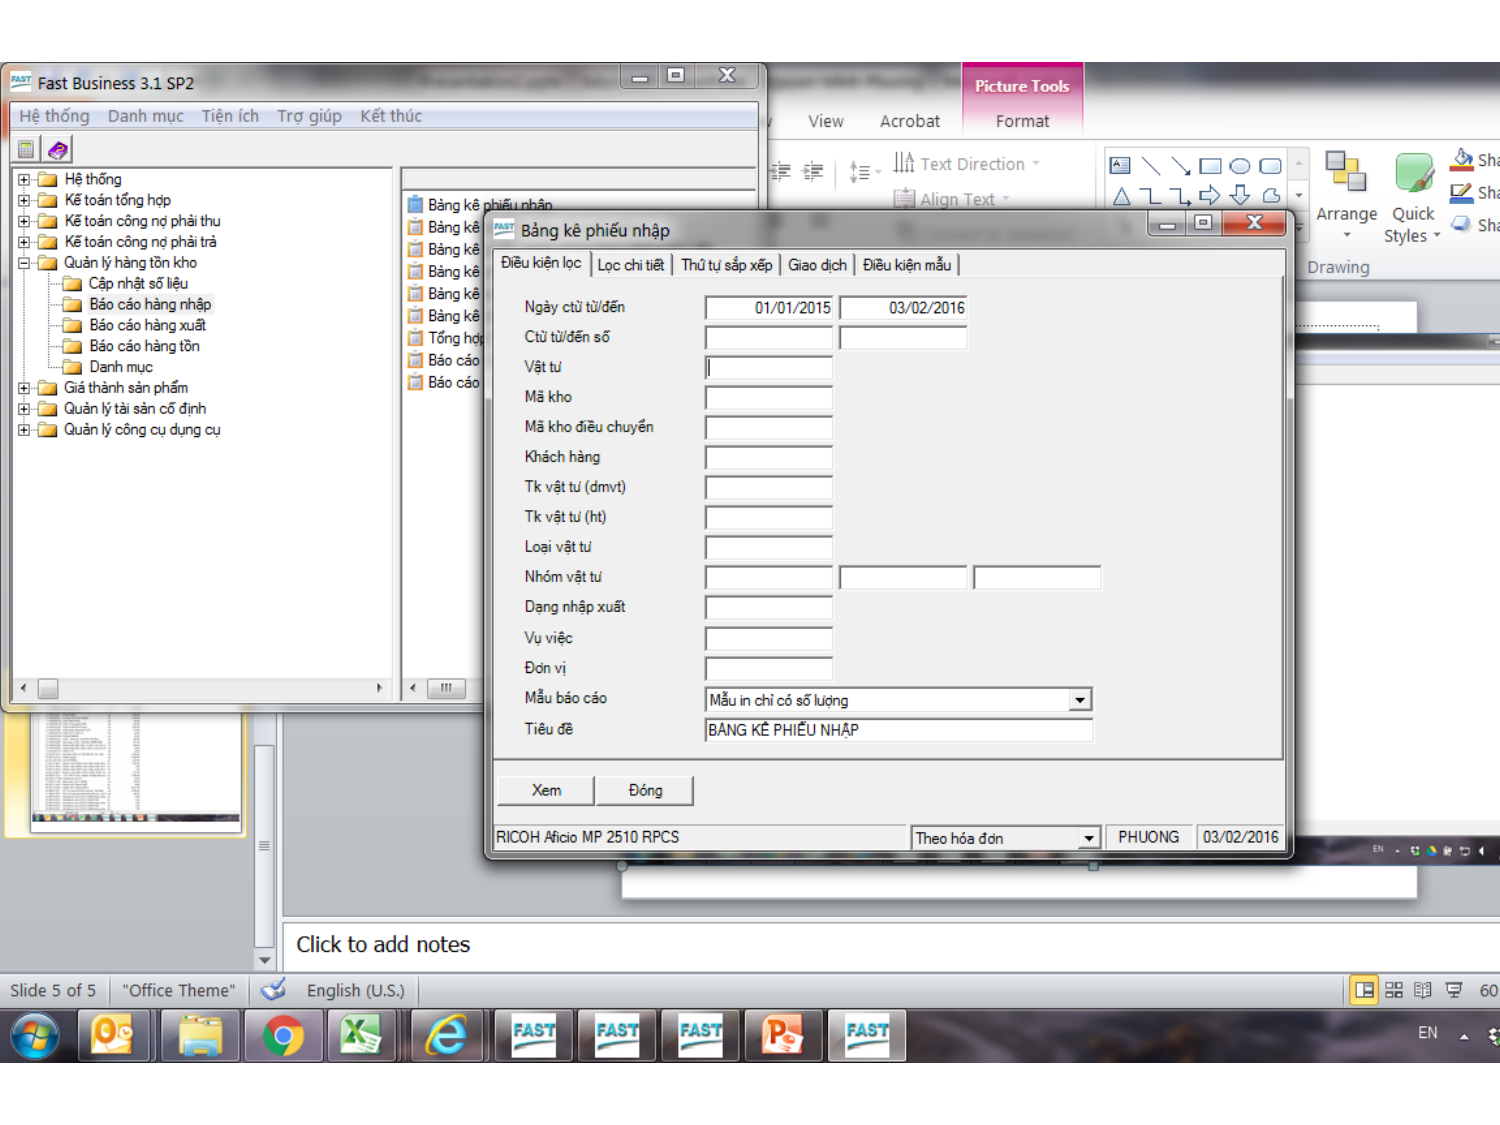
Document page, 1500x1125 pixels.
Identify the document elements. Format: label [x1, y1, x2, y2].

picture [0, 62, 1500, 1063]
